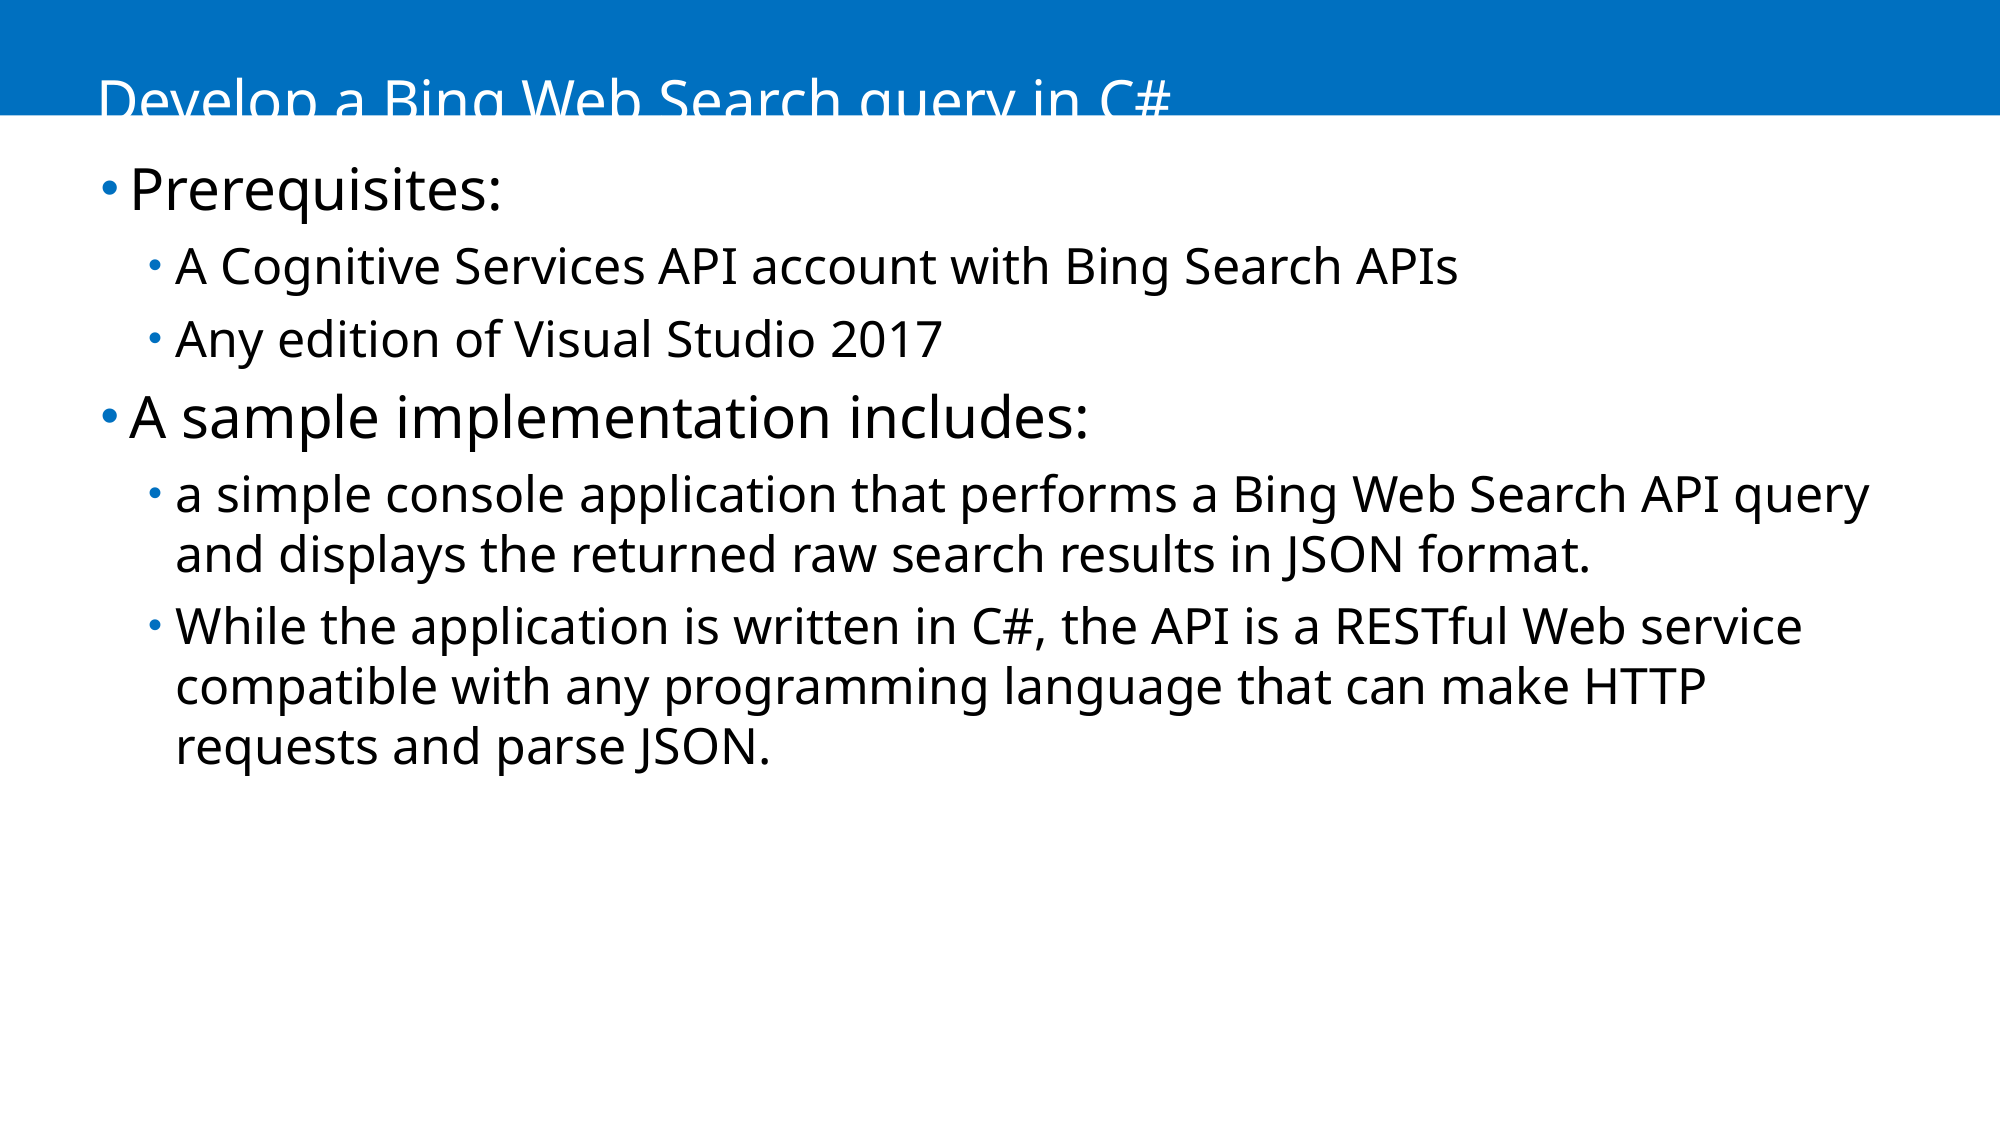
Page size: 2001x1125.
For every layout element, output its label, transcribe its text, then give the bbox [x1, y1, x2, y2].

list Prerequisites: A Cognitive Services API account with Bing Search APIs Any edition of Visual Studio 2017 A sample implementation includes: a simple console application that performs a Bing Web Search API query and displays the returned raw search results in JSON format. While the application is written in C#, the API is a RESTful Web service compatible with any programming language that can make HTTP requests and parse JSON. [100, 152, 1909, 652]
title Develop a Bing Web Search query in C# [96, 75, 1904, 166]
